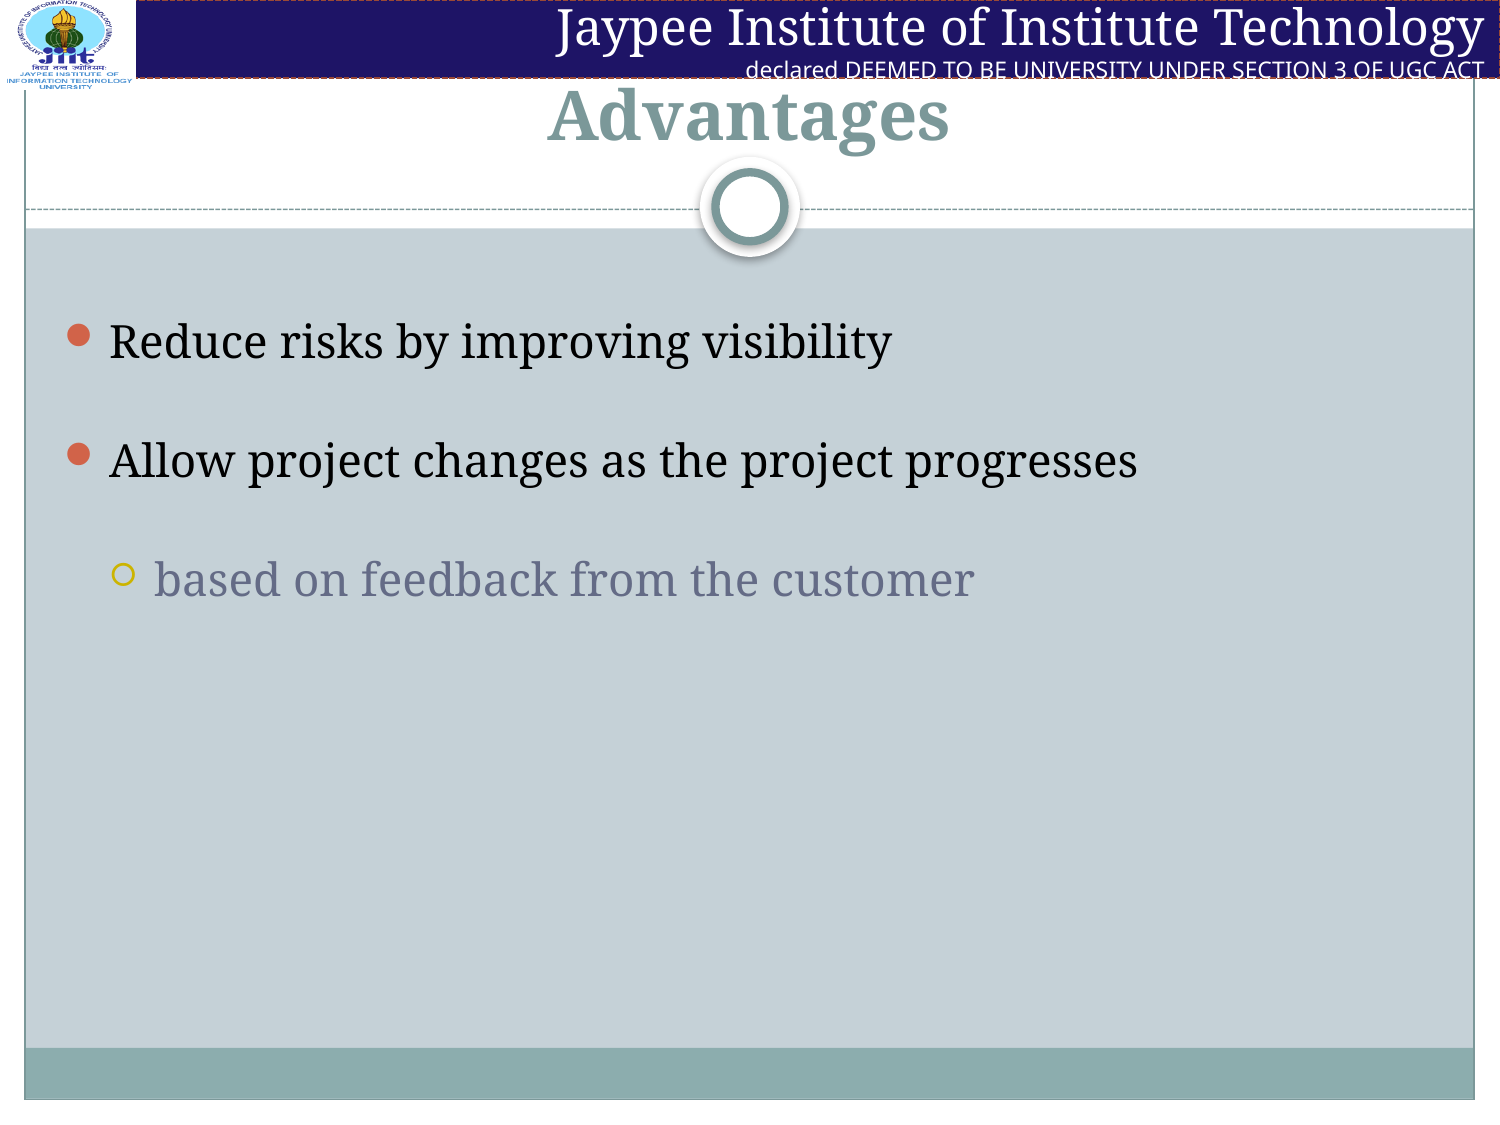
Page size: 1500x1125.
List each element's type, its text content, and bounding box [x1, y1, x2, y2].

picture [0, 0, 136, 90]
list Reduce risks by improving visibility Allow project changes as the project progresses based on feedback from the customer [49, 250, 1445, 1001]
title Advantages [49, 37, 1450, 162]
